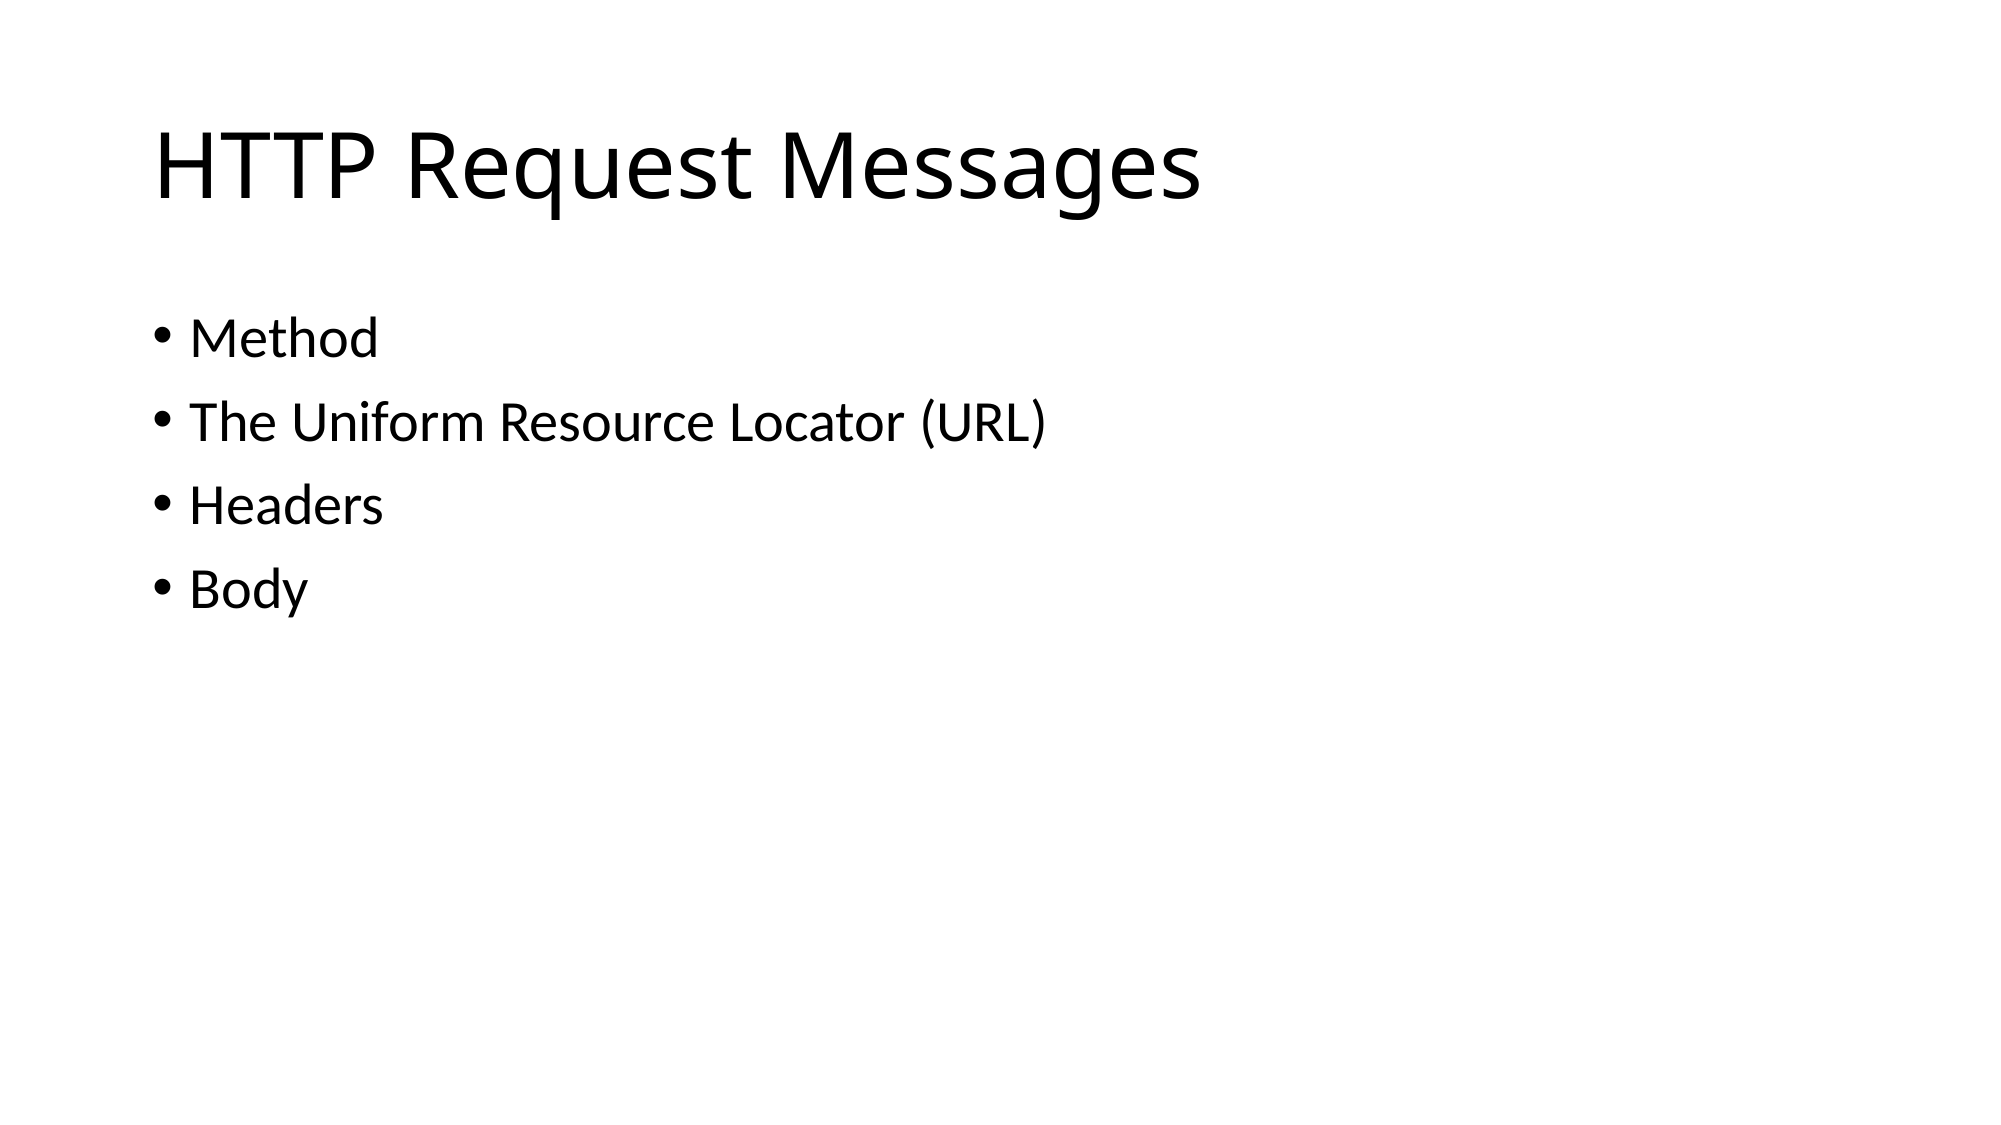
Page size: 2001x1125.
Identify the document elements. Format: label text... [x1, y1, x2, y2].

title HTTP Request Messages [137, 59, 1863, 278]
list Method The Uniform Resource Locator (URL) Headers Body [137, 299, 1863, 1014]
